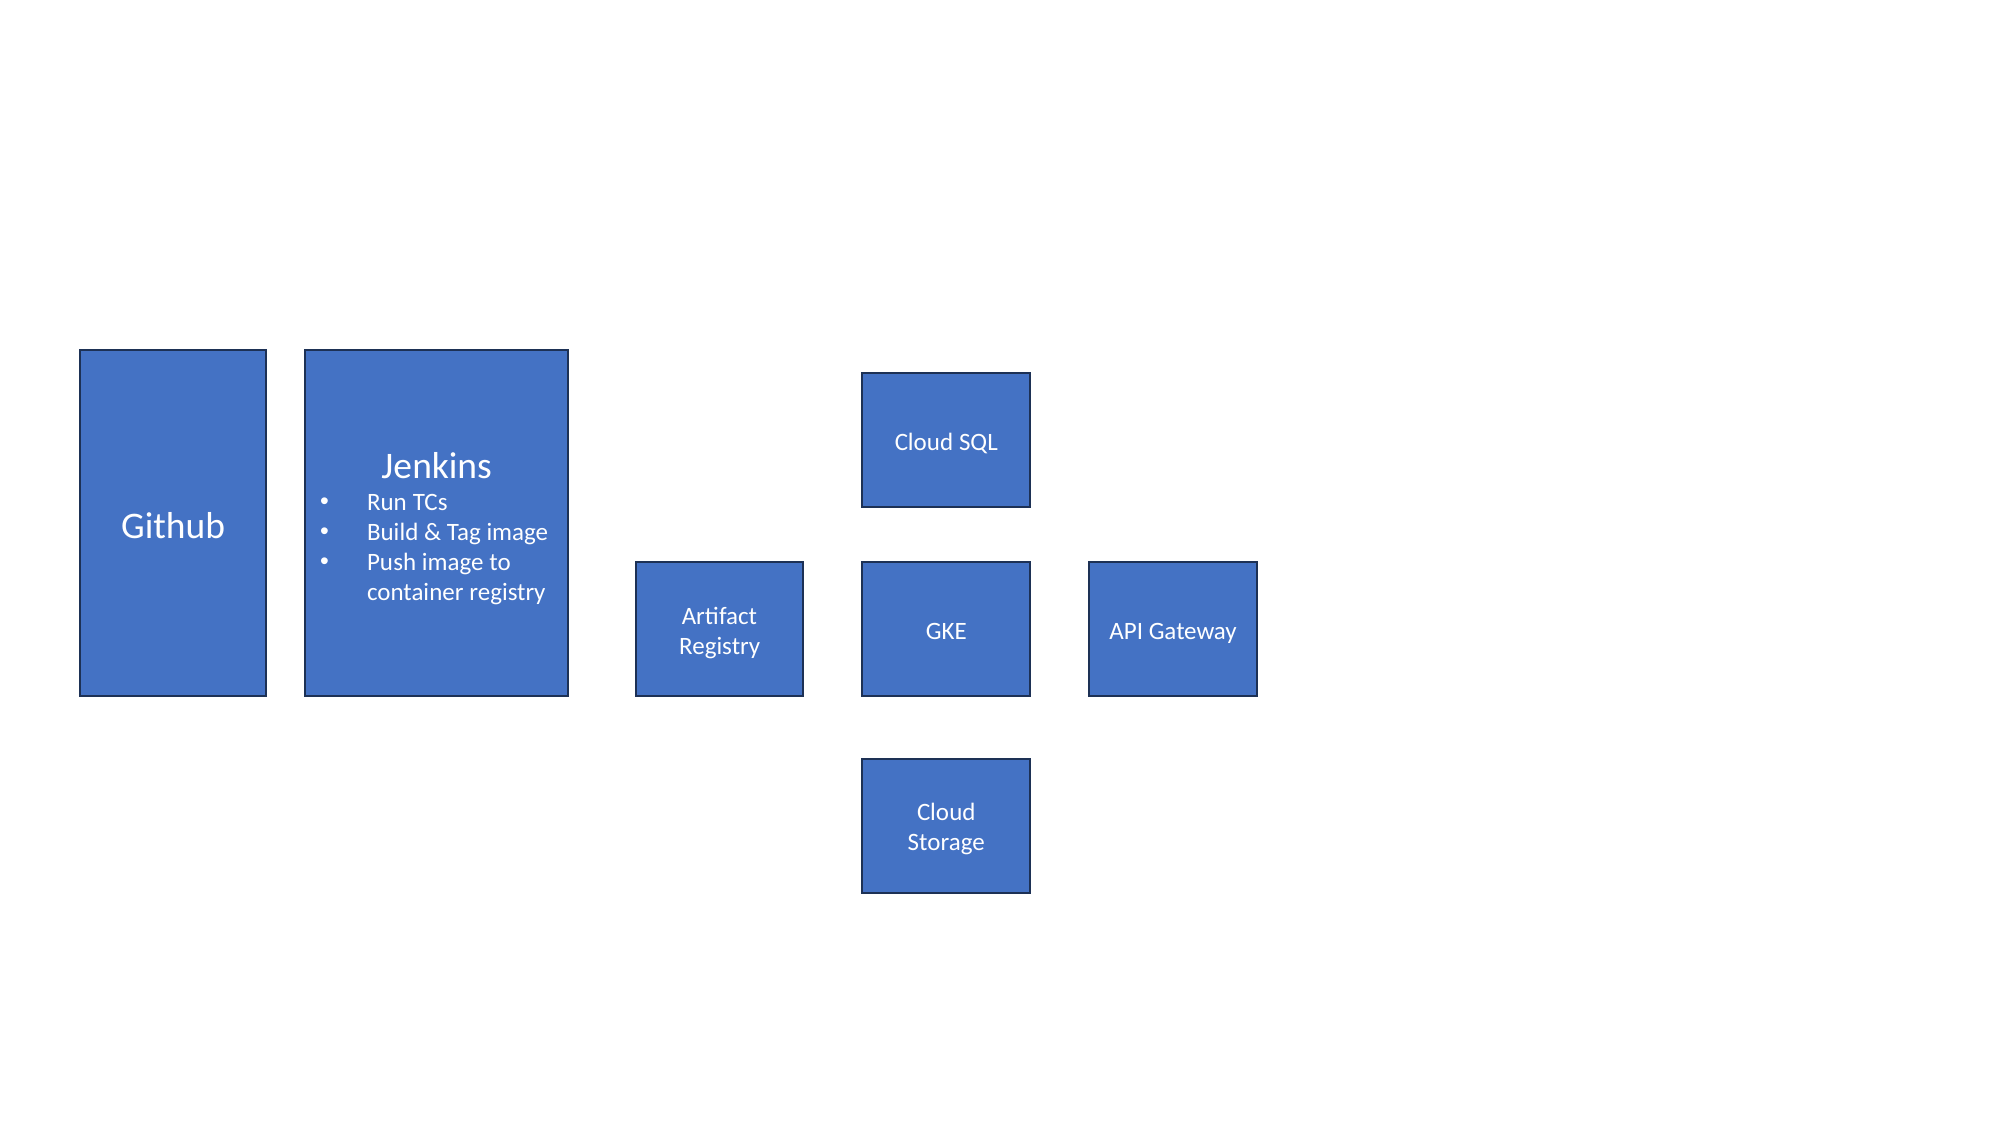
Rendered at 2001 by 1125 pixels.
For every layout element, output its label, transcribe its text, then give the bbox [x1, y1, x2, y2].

text_box Artifact Registry [635, 561, 804, 697]
text_box API Gateway [1088, 561, 1258, 697]
text_box Cloud SQL [861, 372, 1031, 508]
text_box Cloud Storage [861, 758, 1031, 894]
text_box Github [79, 349, 267, 697]
text_box Jenkins Run TCs Build & Tag image Push image to container registry [304, 349, 569, 697]
text_box GKE [861, 561, 1031, 697]
